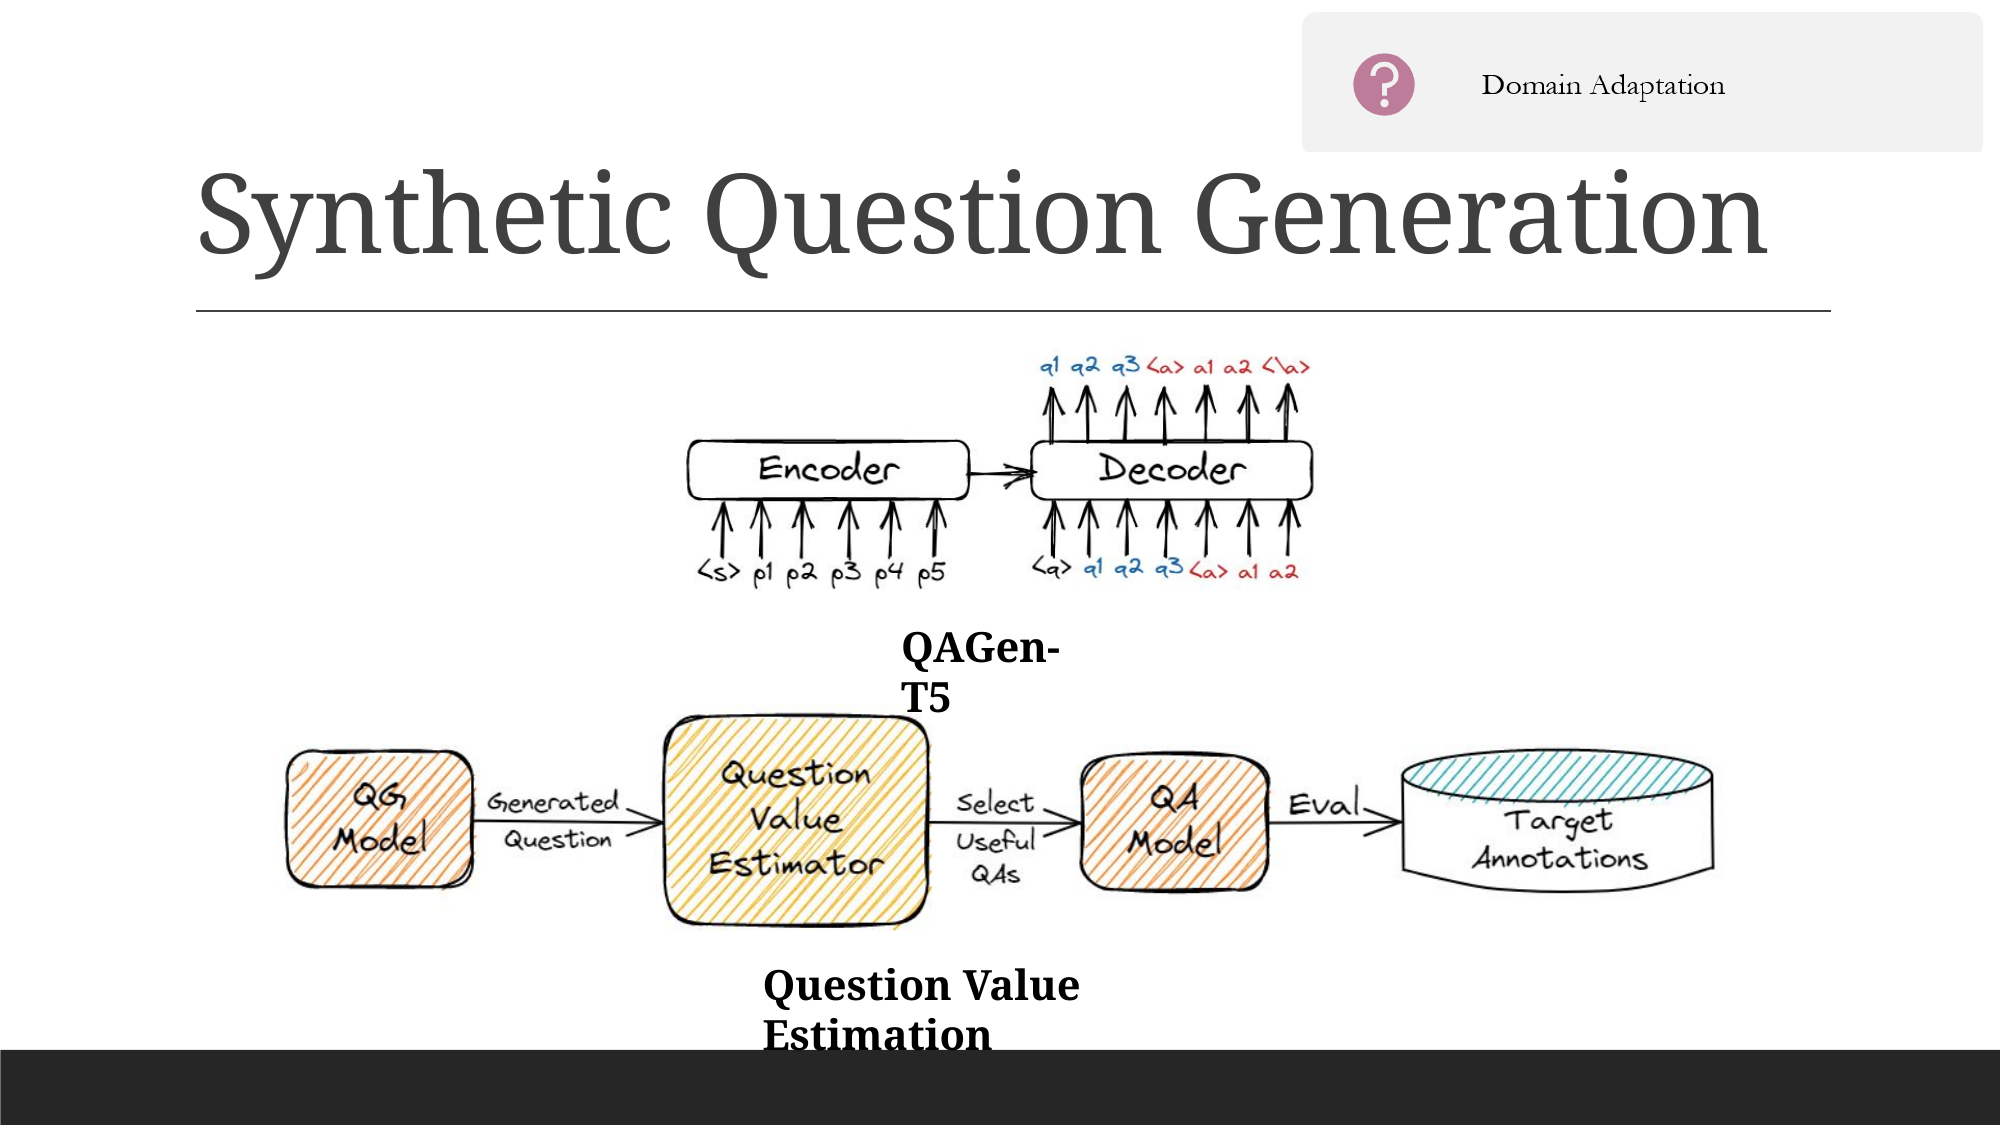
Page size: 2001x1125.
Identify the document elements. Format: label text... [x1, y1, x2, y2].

picture [1301, 10, 1984, 152]
text_box QAGen-T5 [886, 613, 1114, 701]
picture [275, 704, 1725, 938]
text_box Question Value Estimation [747, 951, 1263, 1067]
picture [678, 340, 1322, 601]
title Synthetic Question Generation [180, 47, 1830, 285]
